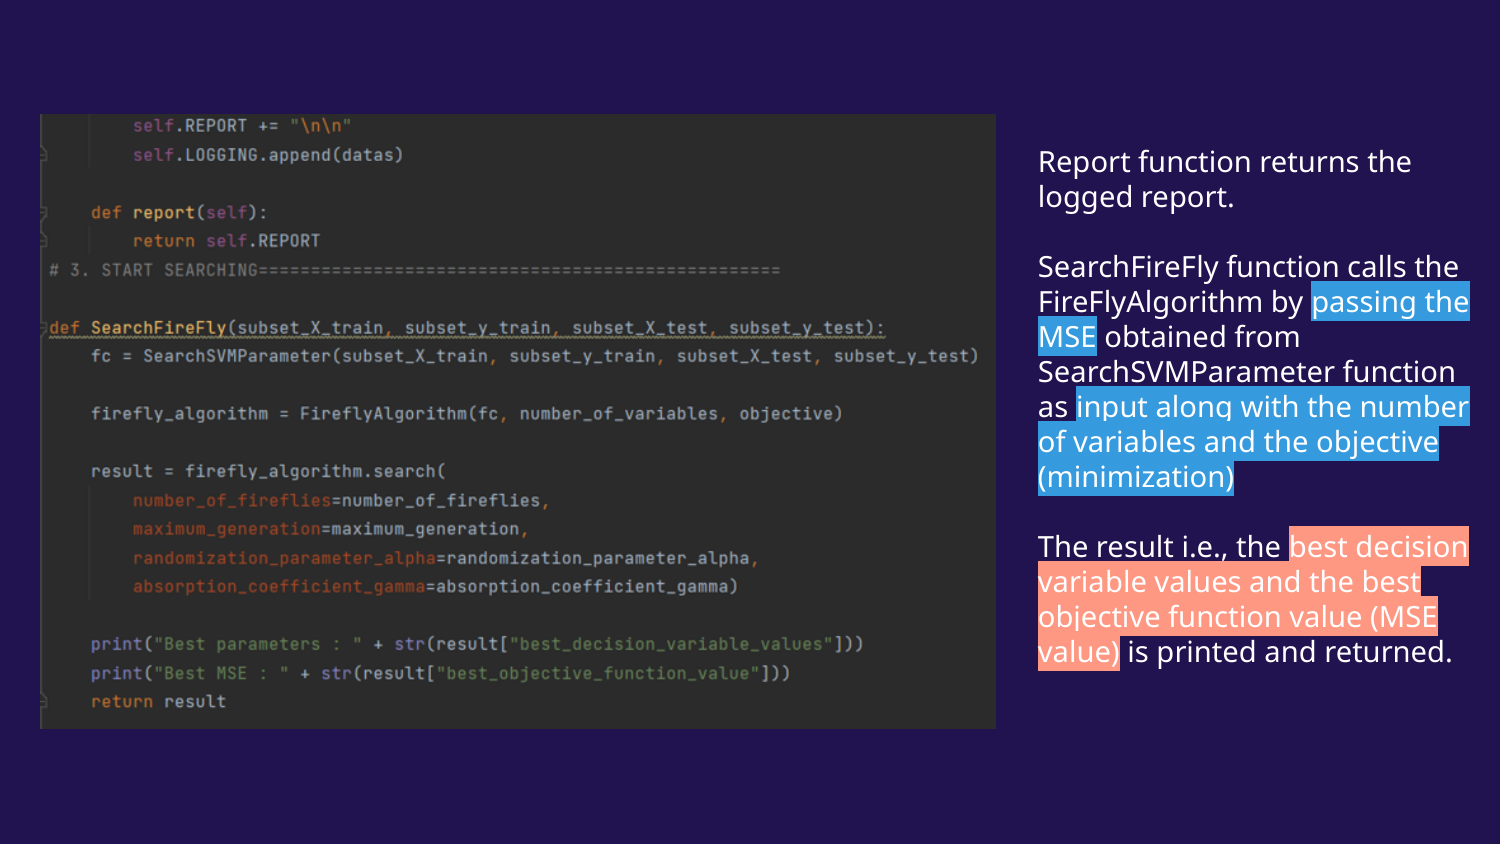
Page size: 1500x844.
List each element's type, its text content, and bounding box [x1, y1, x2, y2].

picture [40, 114, 997, 730]
text_box Report function returns the logged report. SearchFireFly function calls the FireFlyAlgorithm by passing the MSE obtained from SearchSVMParameter function as input along with the number of variables and the objective (minimization) The result i.e., the best decision variable values and the best objective function value (MSE value) is printed and returned. [1023, 133, 1488, 748]
